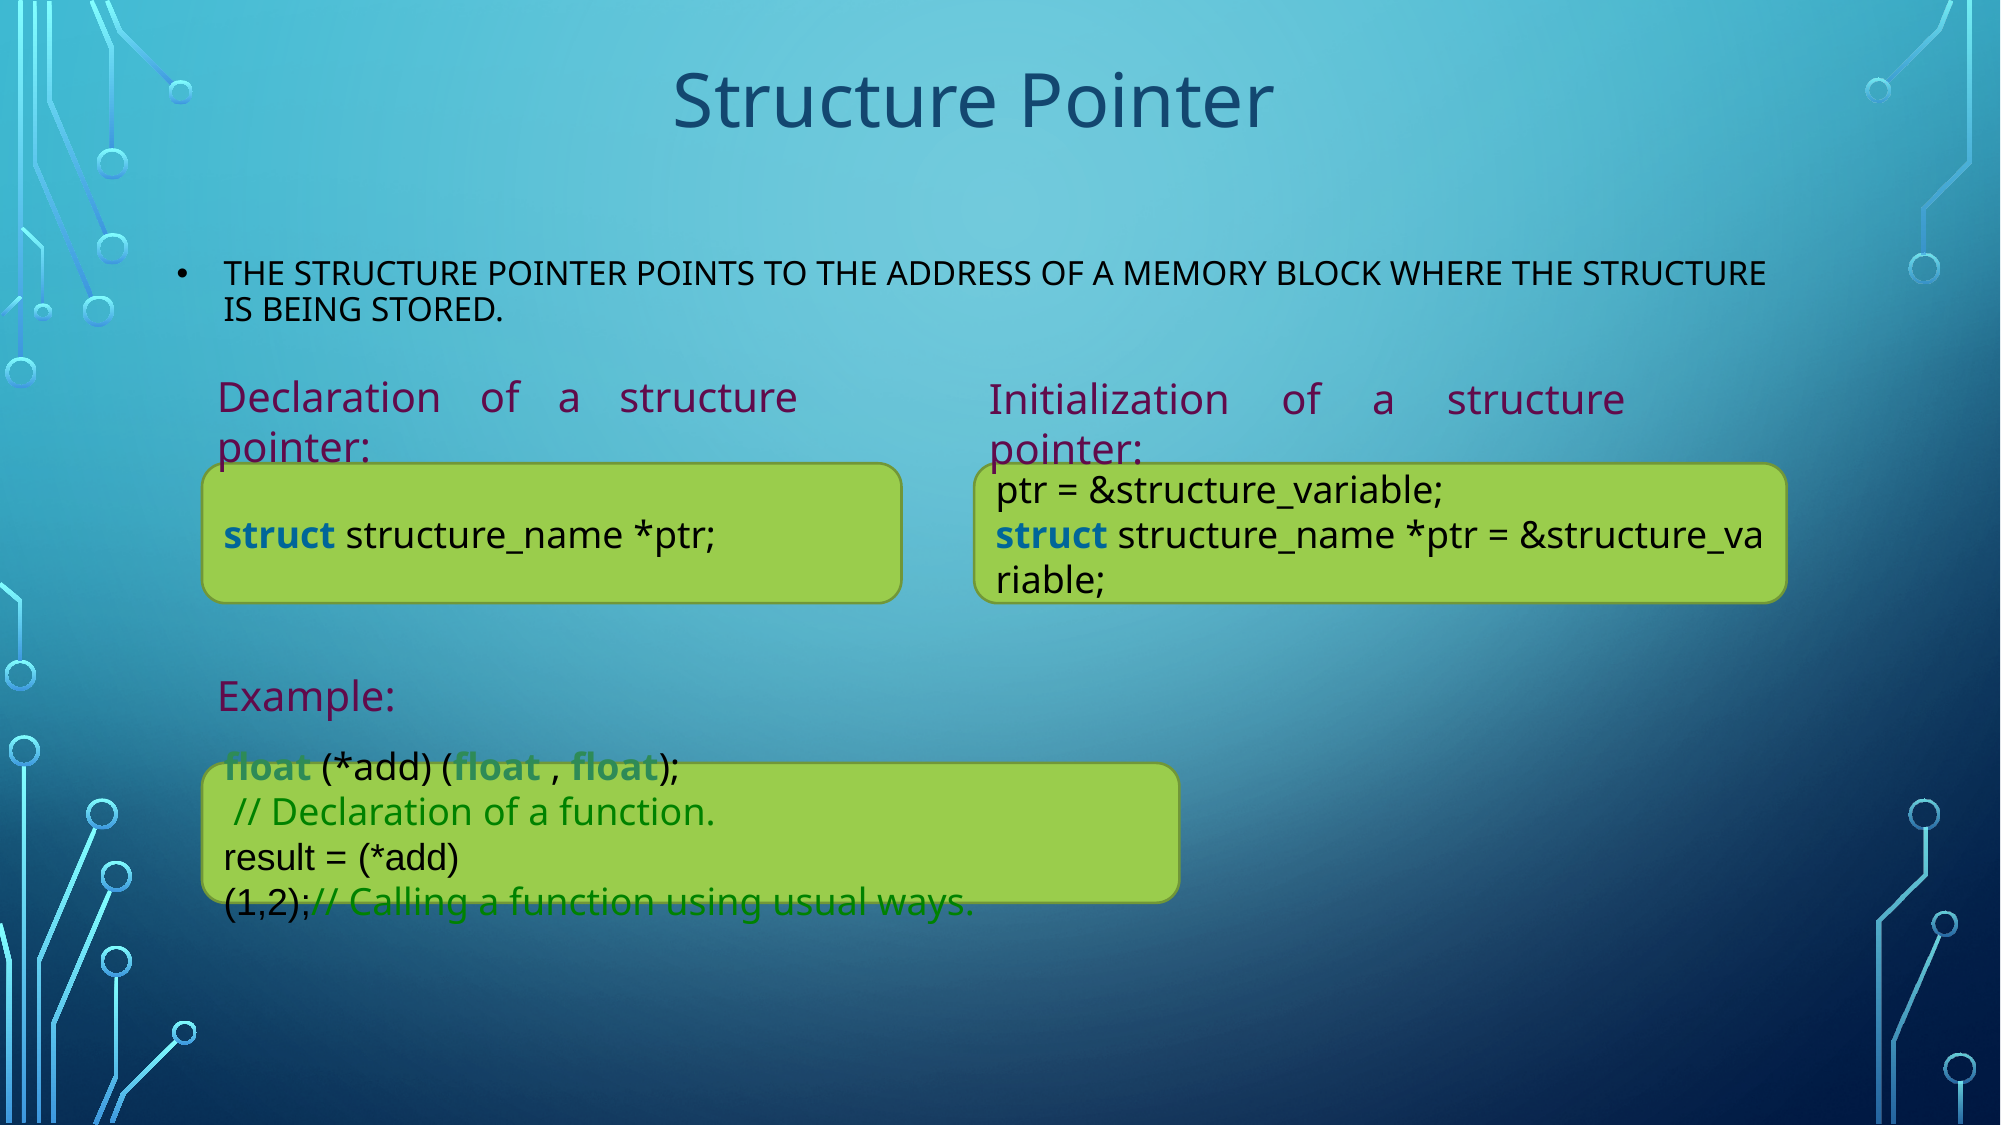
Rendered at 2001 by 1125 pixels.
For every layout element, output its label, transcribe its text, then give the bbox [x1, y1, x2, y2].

text_box Declaration of a structure pointer: [202, 363, 814, 479]
title The structure pointer points to the address of a memory block where the Structure is being stored. [161, 222, 1787, 364]
text_box ptr = &structure_variable; struct structure_name *ptr = &structure_variable; [972, 461, 1788, 605]
text_box struct structure_name *ptr; [200, 461, 903, 605]
text_box float (*add) (float , float); // Declaration of a function. result = (*add)(1,2);// Calling a function using usual ways. [200, 761, 1181, 905]
text_box Structure Pointer [161, 32, 1787, 175]
text_box Initialization of a structure pointer: [974, 365, 1641, 481]
text_box Example: [202, 662, 922, 728]
